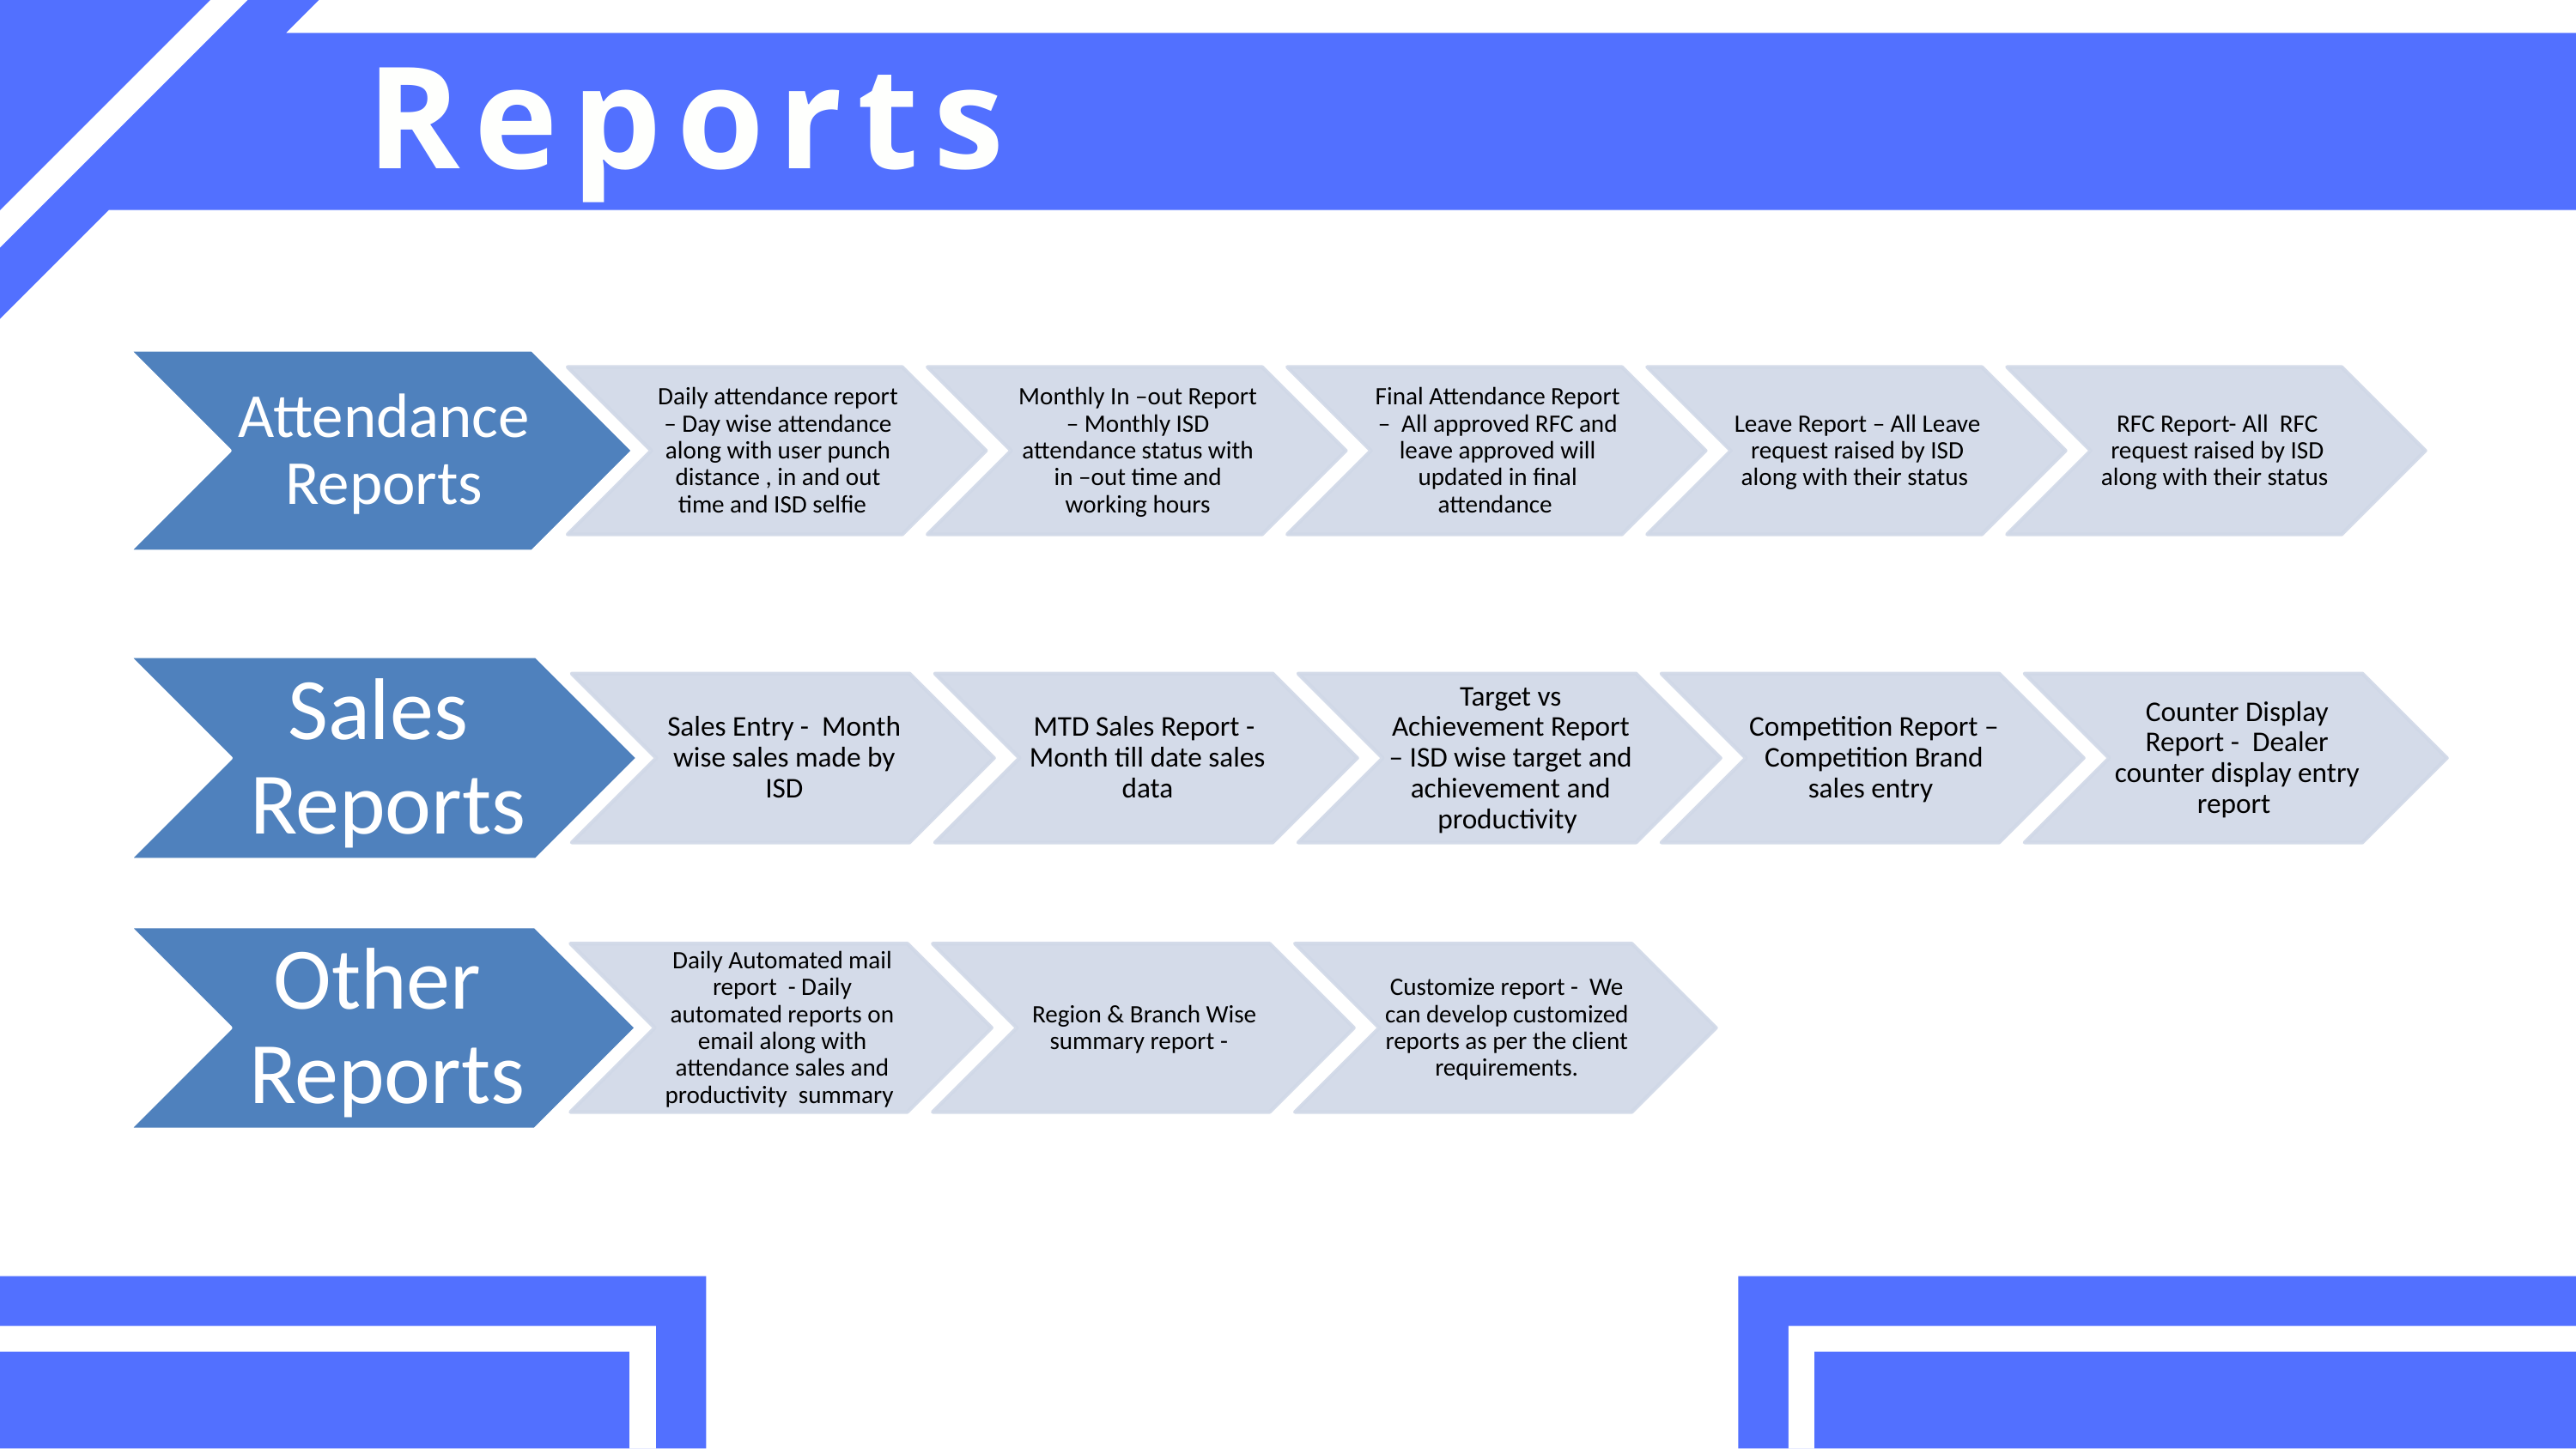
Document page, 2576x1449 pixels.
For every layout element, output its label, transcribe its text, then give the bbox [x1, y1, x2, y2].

text_box Reports [365, 25, 2576, 197]
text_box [0, 1276, 707, 1449]
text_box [106, 925, 1739, 1130]
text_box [128, 240, 2427, 619]
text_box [128, 620, 2448, 896]
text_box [1738, 1276, 2576, 1449]
